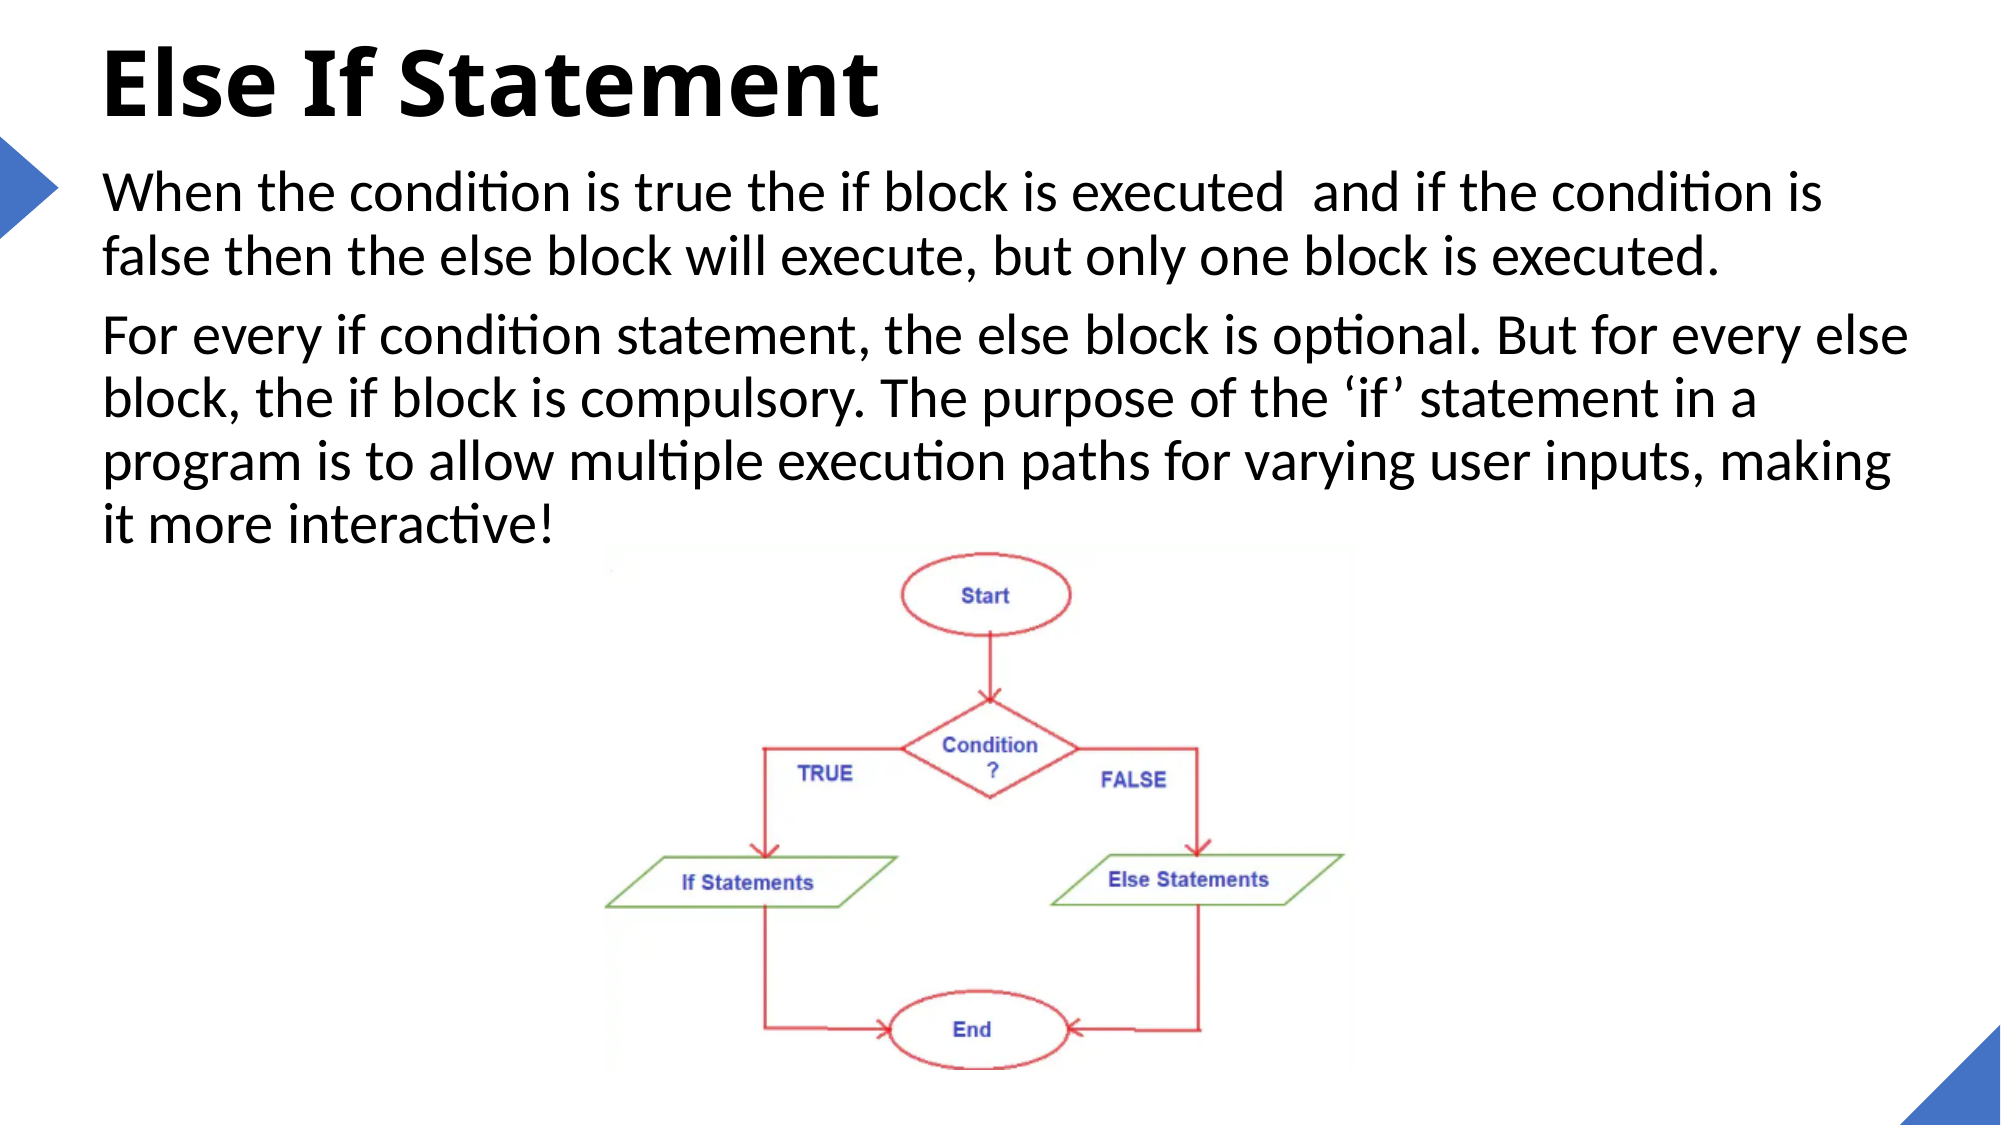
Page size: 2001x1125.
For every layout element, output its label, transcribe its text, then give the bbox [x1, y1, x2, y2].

title Else If Statement [99, 37, 1677, 144]
list When the condition is true the if block is executed and if the condition is false then the else block will execute, but only one block is executed. For every if condition statement, the else block is optional. But for every else block, the if block is compulsory. The purpose of the ‘if’ statement in a program is to allow multiple execution paths for varying user inputs, making it more interactive! [77, 161, 1921, 1090]
picture [604, 543, 1355, 1070]
